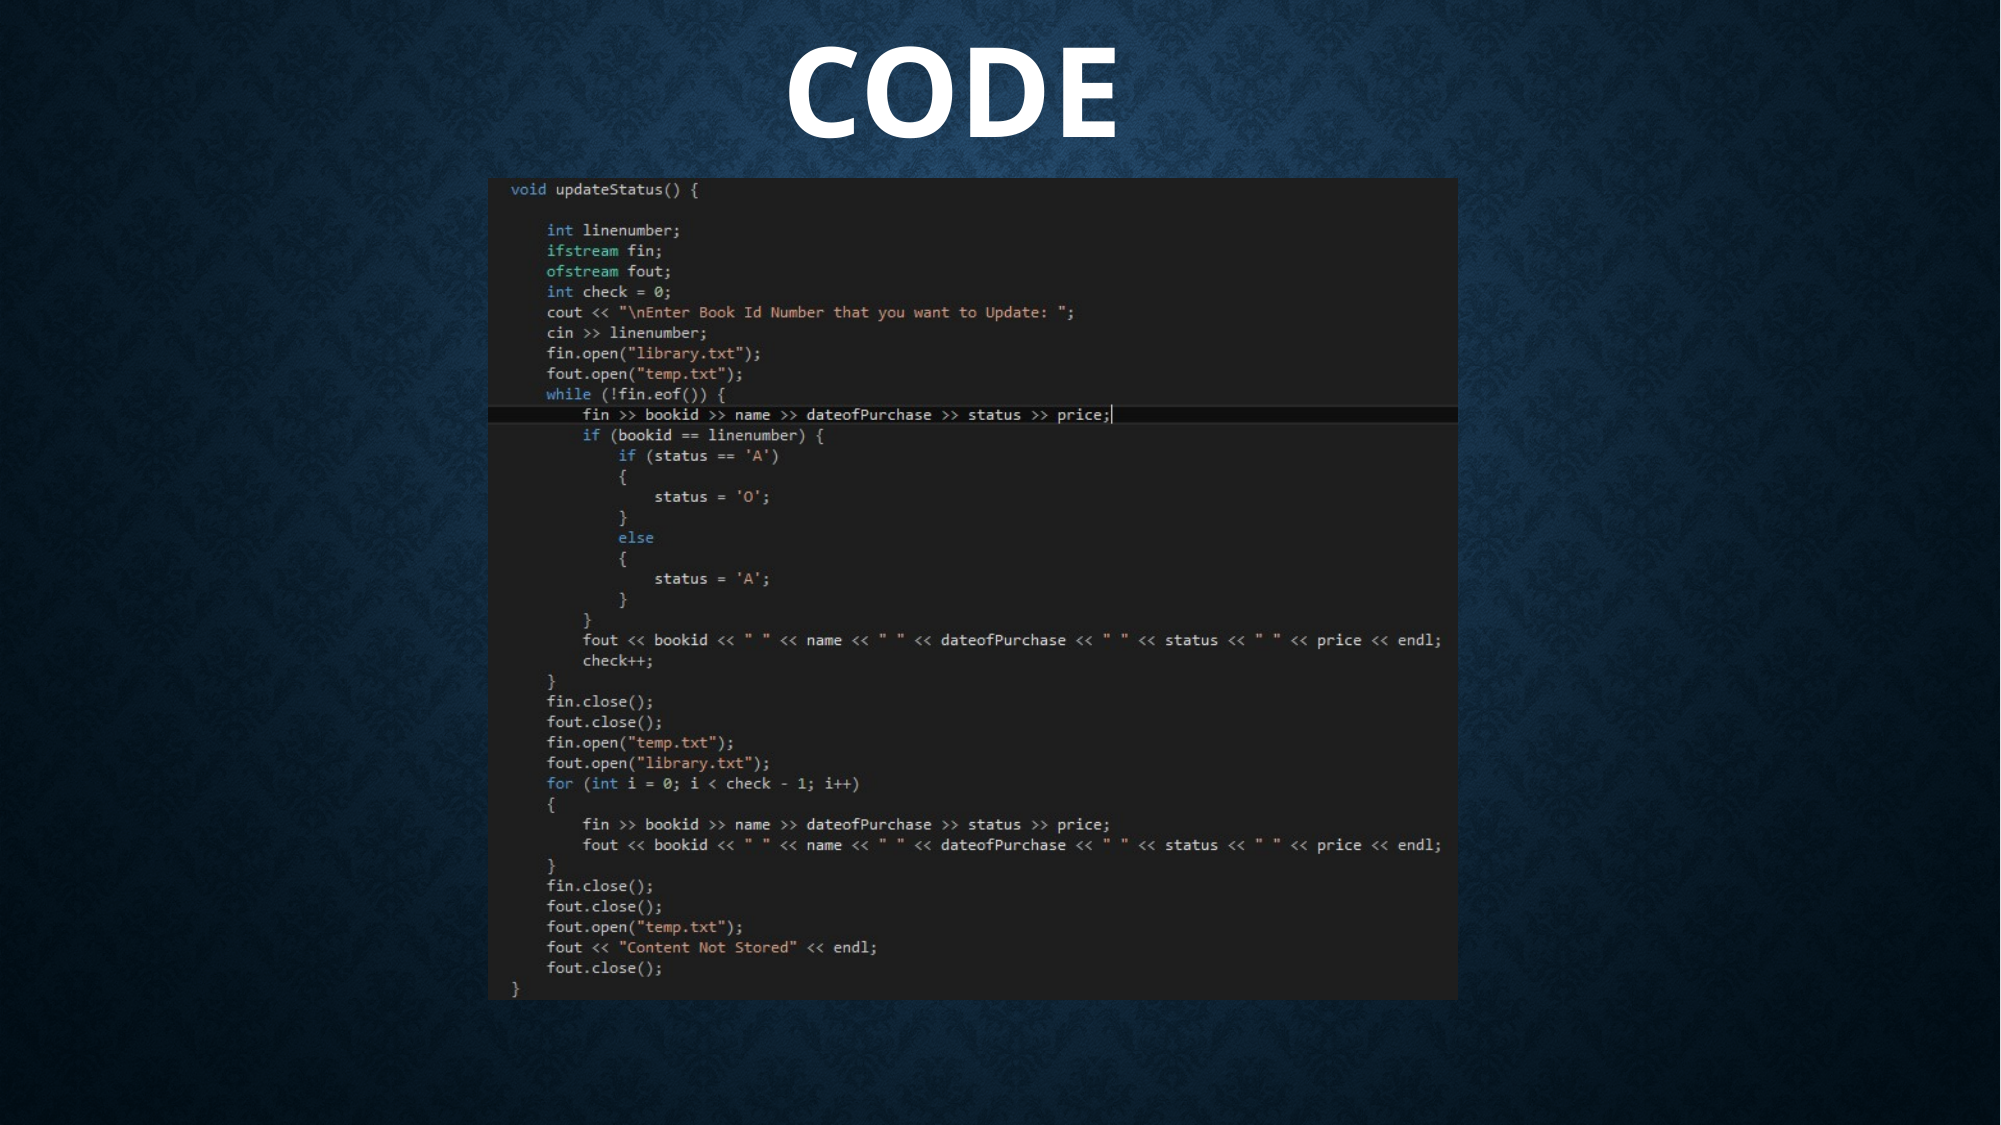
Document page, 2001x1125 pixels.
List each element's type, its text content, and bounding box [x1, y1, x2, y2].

picture [487, 178, 1459, 1001]
title code [140, 0, 1766, 219]
